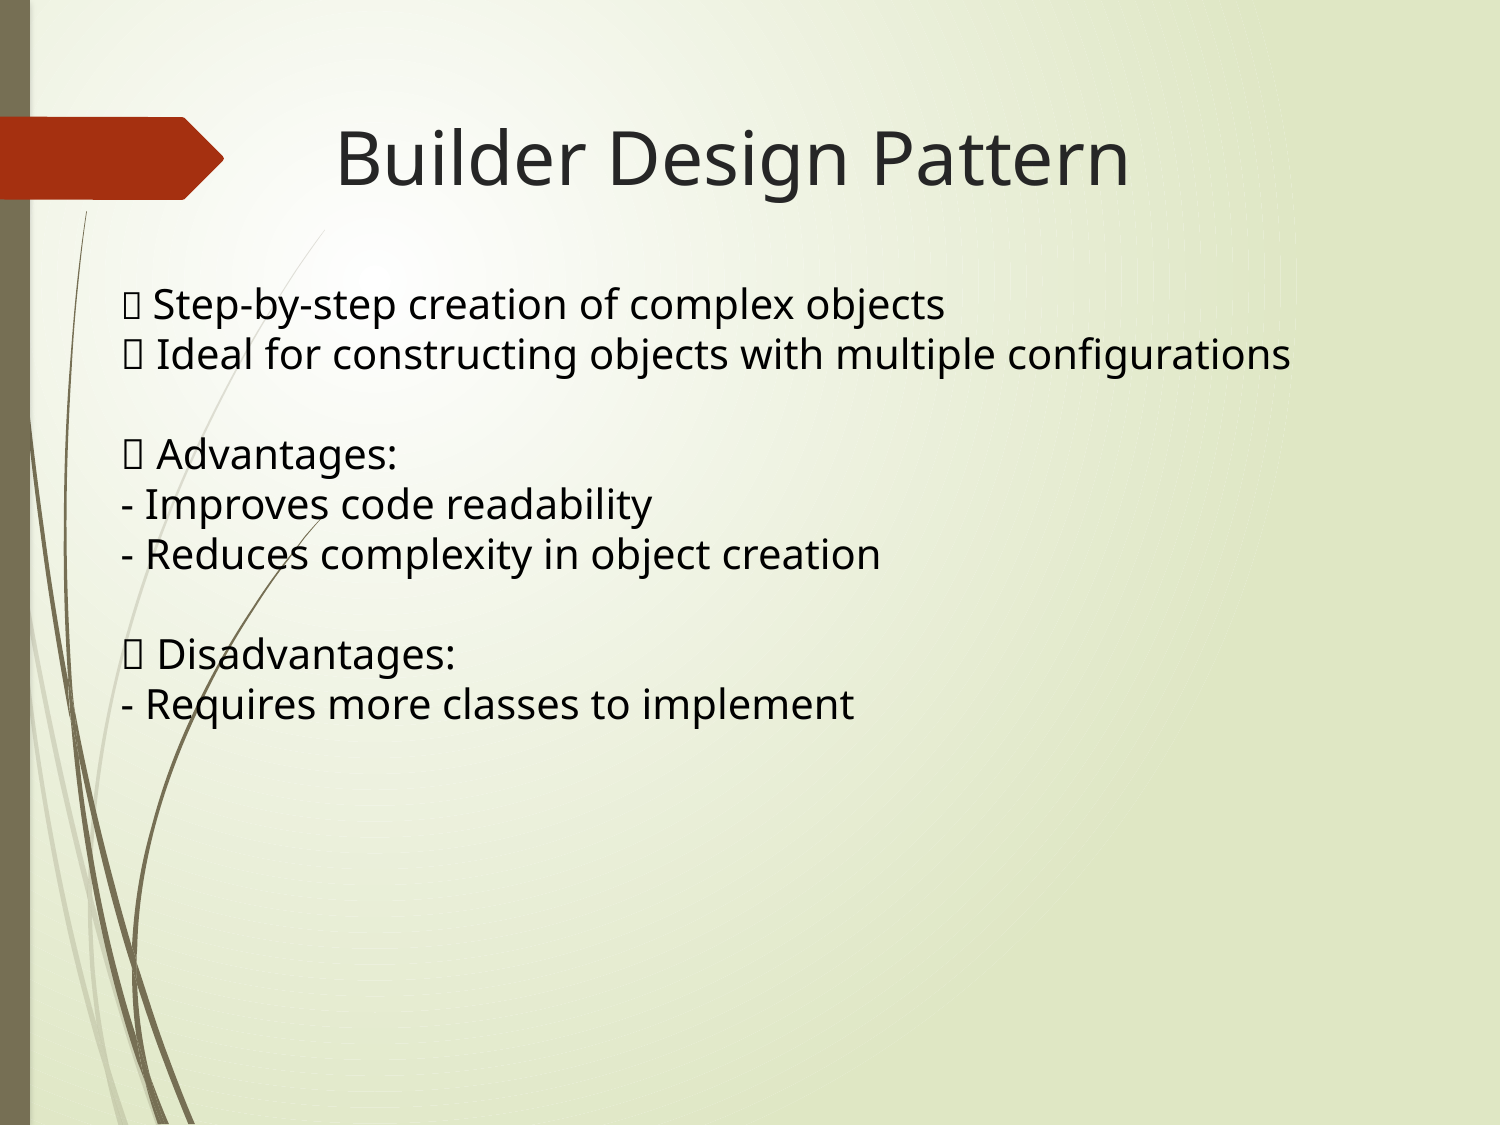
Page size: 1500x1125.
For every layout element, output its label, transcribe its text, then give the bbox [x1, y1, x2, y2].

text_box ✅ Step-by-step creation of complex objects ✅ Ideal for constructing objects with multiple configurations 🔹 Advantages: - Improves code readability - Reduces complexity in object creation 🔹 Disadvantages: - Requires more classes to implement [105, 224, 1307, 780]
title Builder Design Pattern [319, 102, 1400, 313]
